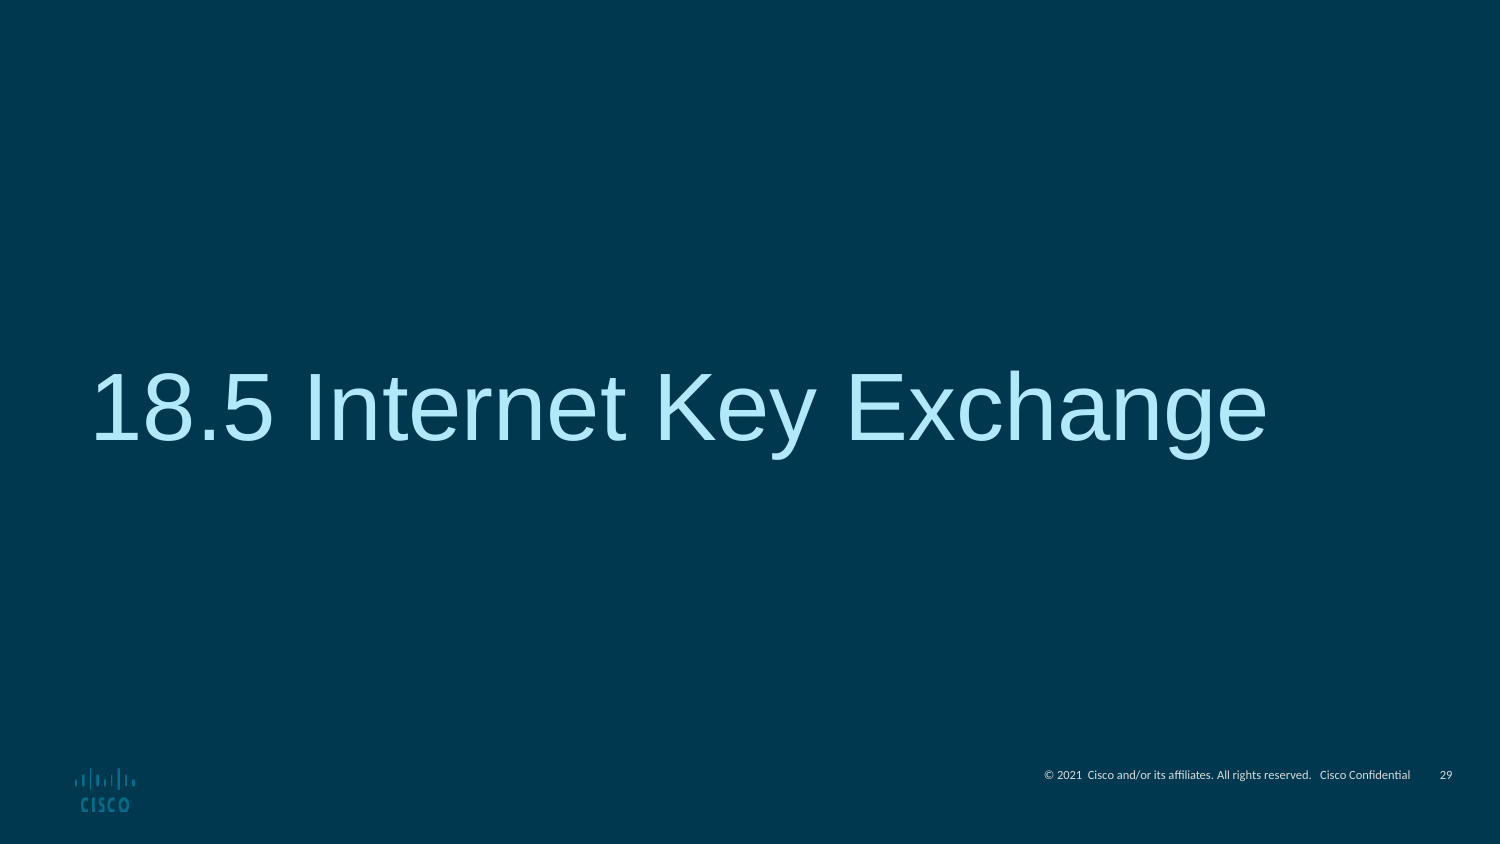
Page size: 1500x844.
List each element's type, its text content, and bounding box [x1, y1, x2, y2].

list 18.5 Internet Key Exchange [75, 337, 1425, 488]
slide_number 29 [1425, 759, 1500, 797]
